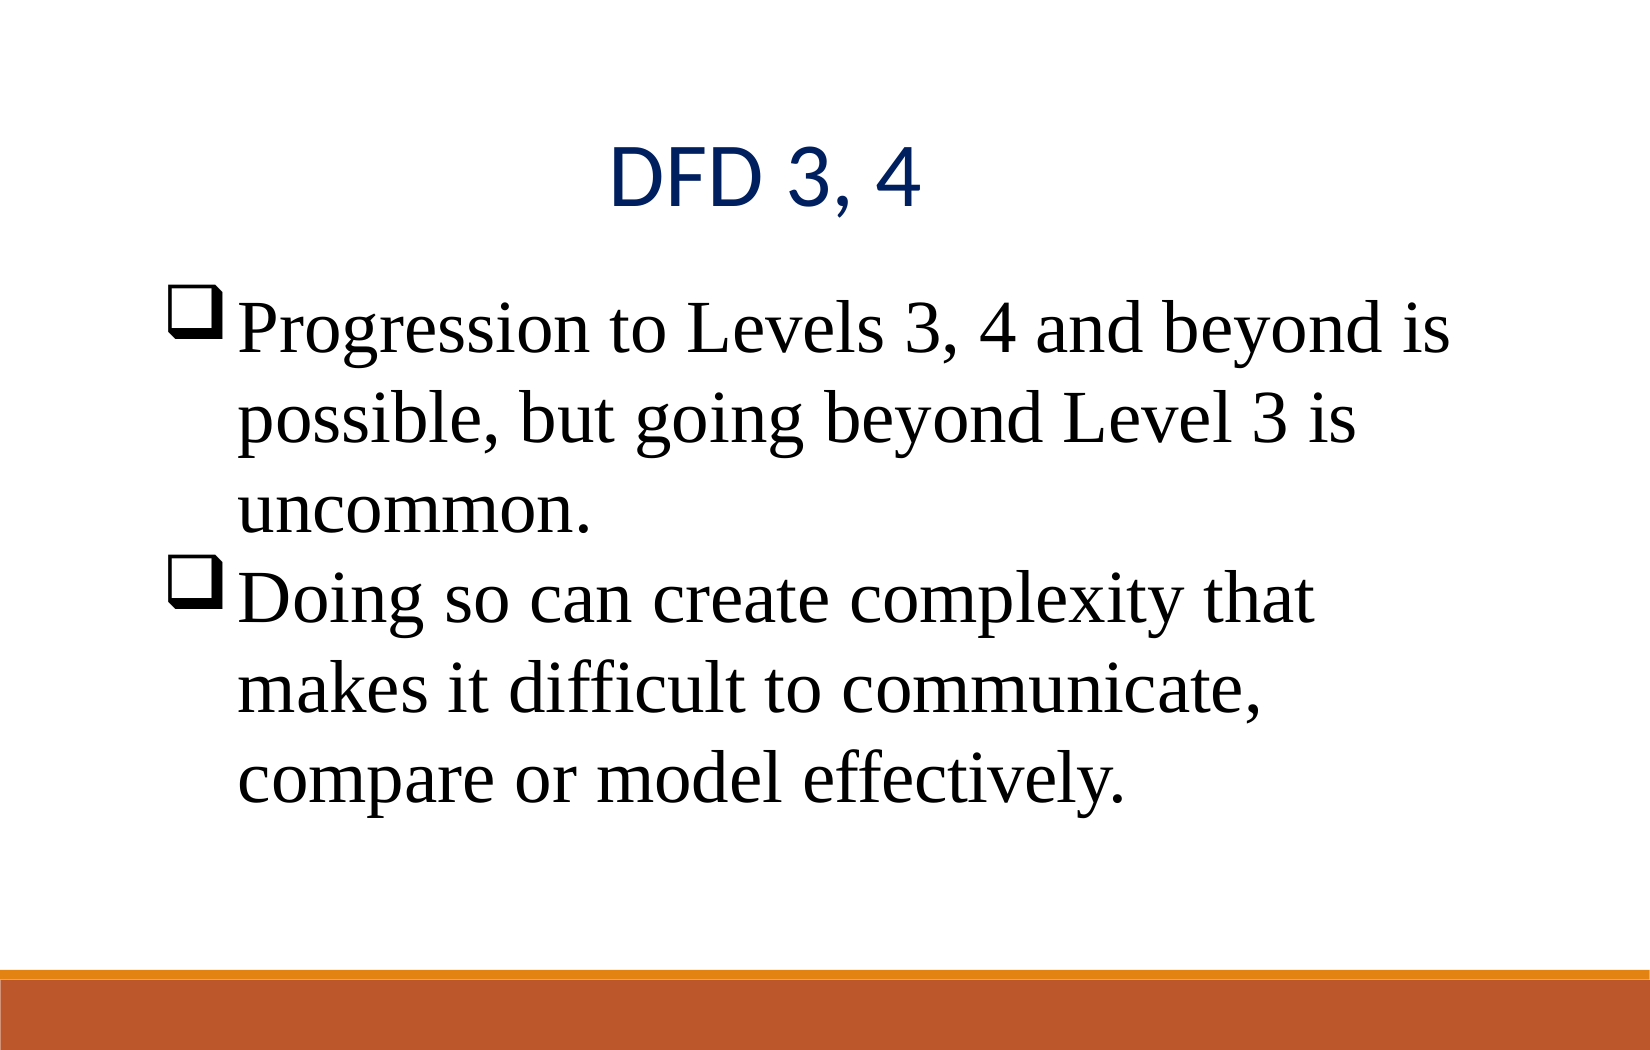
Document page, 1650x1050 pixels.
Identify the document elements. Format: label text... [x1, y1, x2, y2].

title DFD 3, 4 [552, 80, 977, 258]
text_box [0, 969, 1650, 1050]
text_box Progression to Levels 3, 4 and beyond is possible, but going beyond Level 3 is uncommon. Doing so can create complexity that makes it difficult to communicate, compare or model effectively. [160, 275, 1591, 818]
